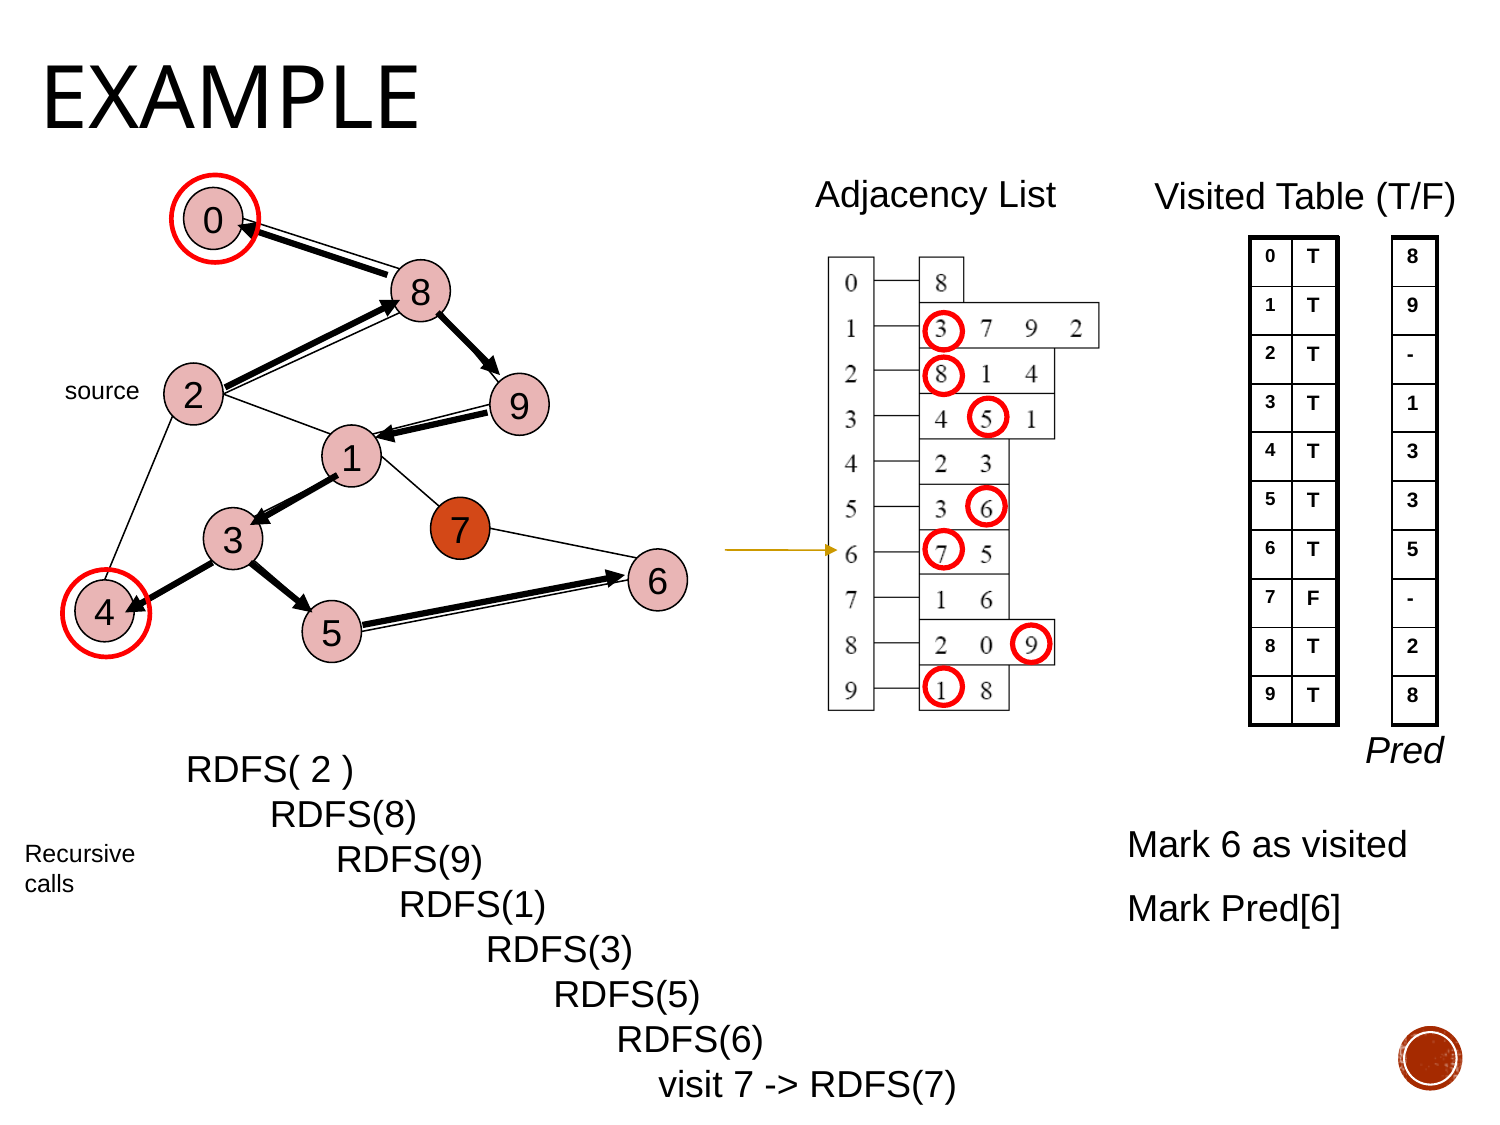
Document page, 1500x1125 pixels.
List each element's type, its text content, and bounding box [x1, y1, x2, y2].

table_header T [1293, 240, 1335, 286]
table_cell 2 [1252, 336, 1291, 383]
table_cell T [1293, 336, 1335, 383]
table_cell 3 [1252, 385, 1291, 431]
table_cell T [1293, 287, 1335, 334]
table_cell T [1293, 677, 1335, 723]
text_box Recursive calls [9, 830, 200, 906]
table_cell - [1393, 580, 1435, 627]
table_cell 4 [1252, 433, 1291, 480]
text_box RDFS( 2 ) RDFS(8) RDFS(9) RDFS(1) RDFS(3) RDFS(5) RDFS(6) visit 7 -> RDFS(7) [171, 737, 973, 1125]
table_cell T [1293, 433, 1335, 480]
text_box source [50, 367, 75, 413]
text_box Adjacency List [800, 162, 1072, 223]
table_cell 8 [1252, 628, 1291, 675]
table_cell 9 [1393, 287, 1435, 334]
table_cell - [1393, 336, 1435, 383]
table_cell T [1293, 482, 1335, 529]
title Example [24, 24, 1375, 175]
table_cell T [1293, 628, 1335, 675]
table_cell 8 [1393, 677, 1435, 718]
table_cell 2 [1393, 628, 1435, 675]
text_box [77, 189, 685, 661]
table_cell 9 [1252, 677, 1291, 723]
table_cell F [1293, 580, 1335, 627]
picture [800, 224, 1138, 725]
table_header 8 [1393, 240, 1435, 286]
text_box Mark 6 as visited Mark Pred[6] [1112, 812, 1500, 981]
table_cell T [1293, 385, 1335, 431]
table_cell 1 [1393, 385, 1435, 431]
table_cell T [1293, 531, 1335, 578]
text_box Pred [1350, 718, 1459, 779]
table_cell 3 [1393, 433, 1435, 480]
table_header 0 [1252, 240, 1291, 286]
table_cell 6 [1252, 531, 1291, 578]
text_box [186, 174, 245, 186]
table_cell 1 [1252, 287, 1291, 334]
text_box Visited Table (T/F) [1139, 164, 1472, 225]
text_box [62, 583, 74, 643]
table_cell 5 [1252, 482, 1291, 529]
table_cell 5 [1393, 531, 1435, 578]
table_cell 7 [1252, 580, 1291, 627]
table_cell 3 [1393, 482, 1435, 529]
